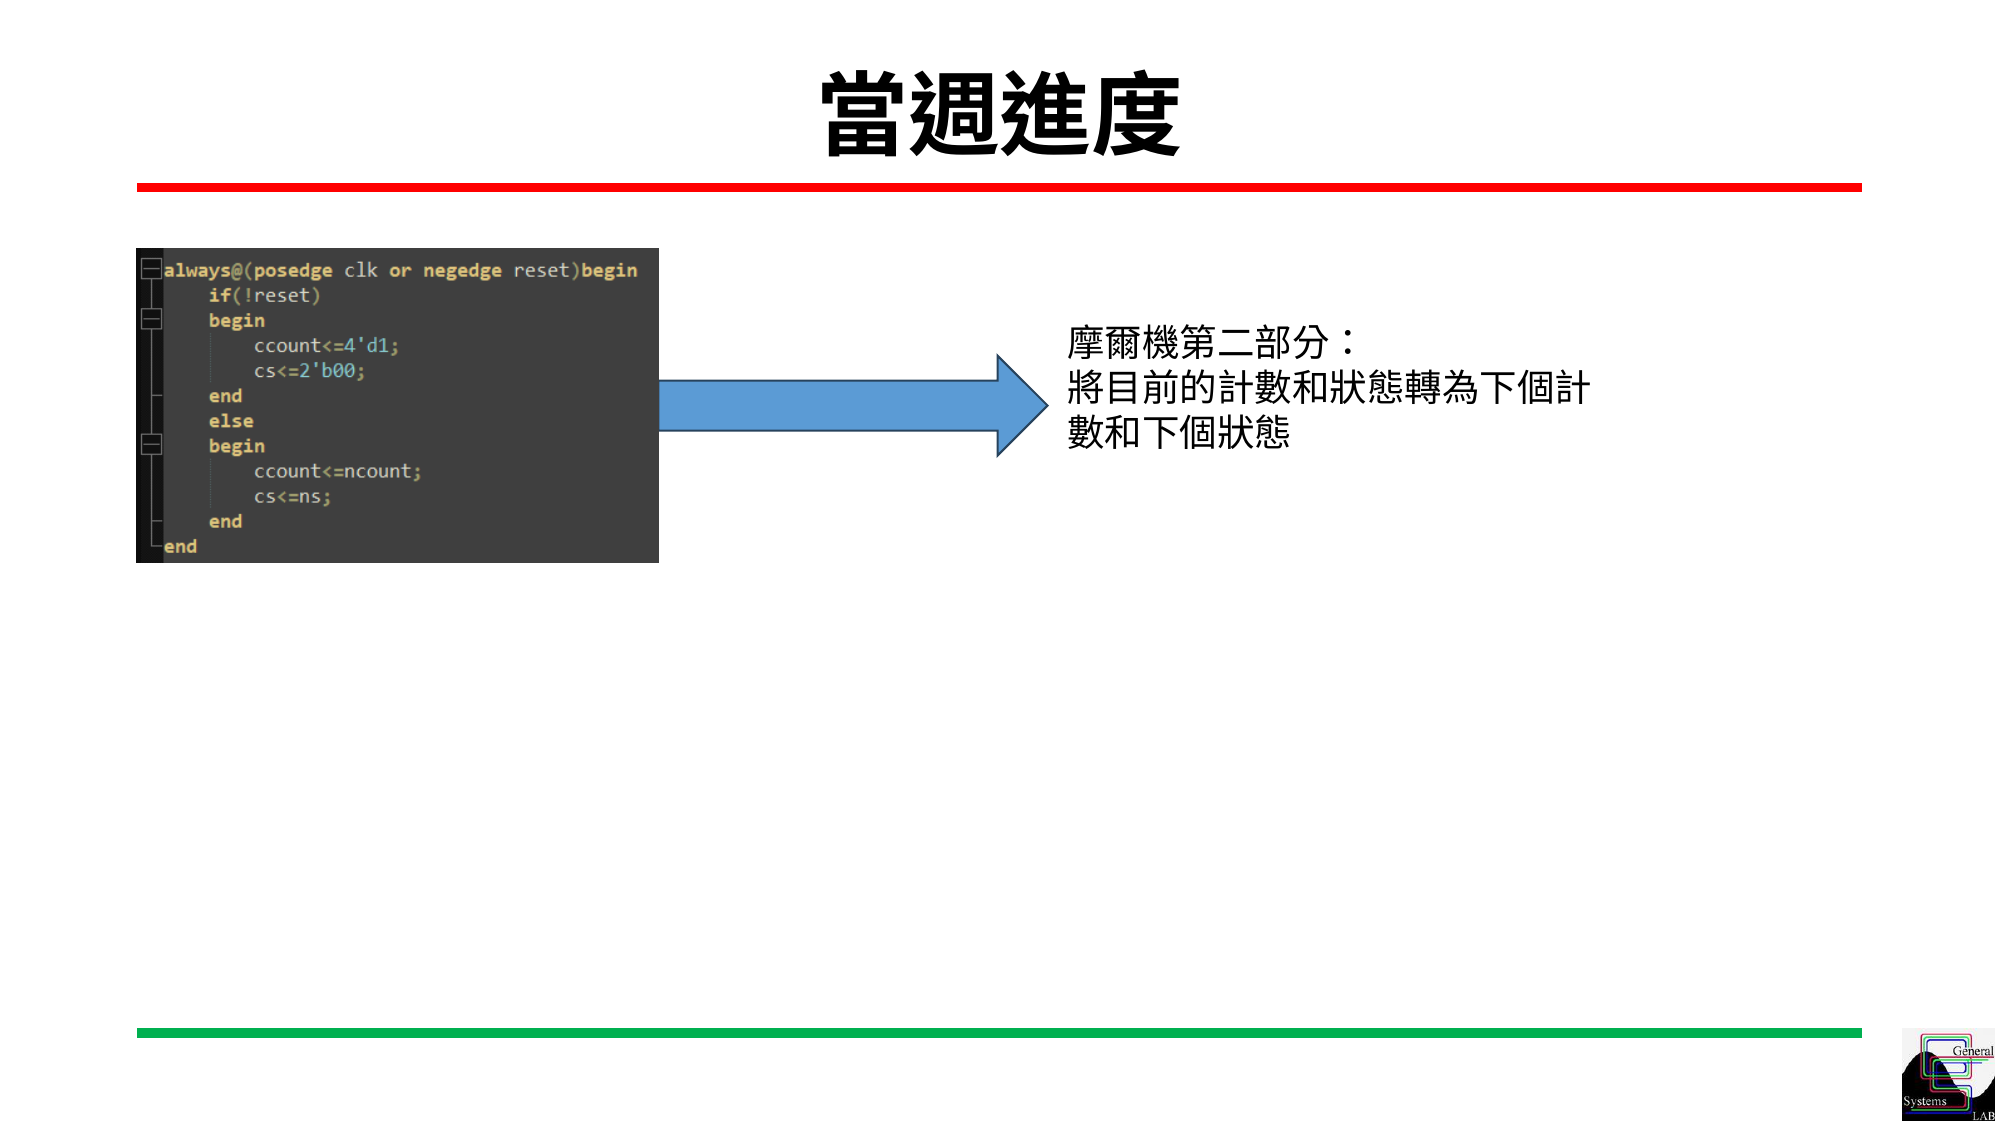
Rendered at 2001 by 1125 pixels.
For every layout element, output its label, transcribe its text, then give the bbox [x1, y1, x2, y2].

title 當週進度 [137, 59, 1863, 178]
picture [136, 248, 659, 563]
text_box [659, 353, 1050, 459]
picture [1902, 1028, 1995, 1121]
text_box 摩爾機第二部分： 將目前的計數和狀態轉為下個計數和下個狀態 [1052, 311, 1631, 462]
